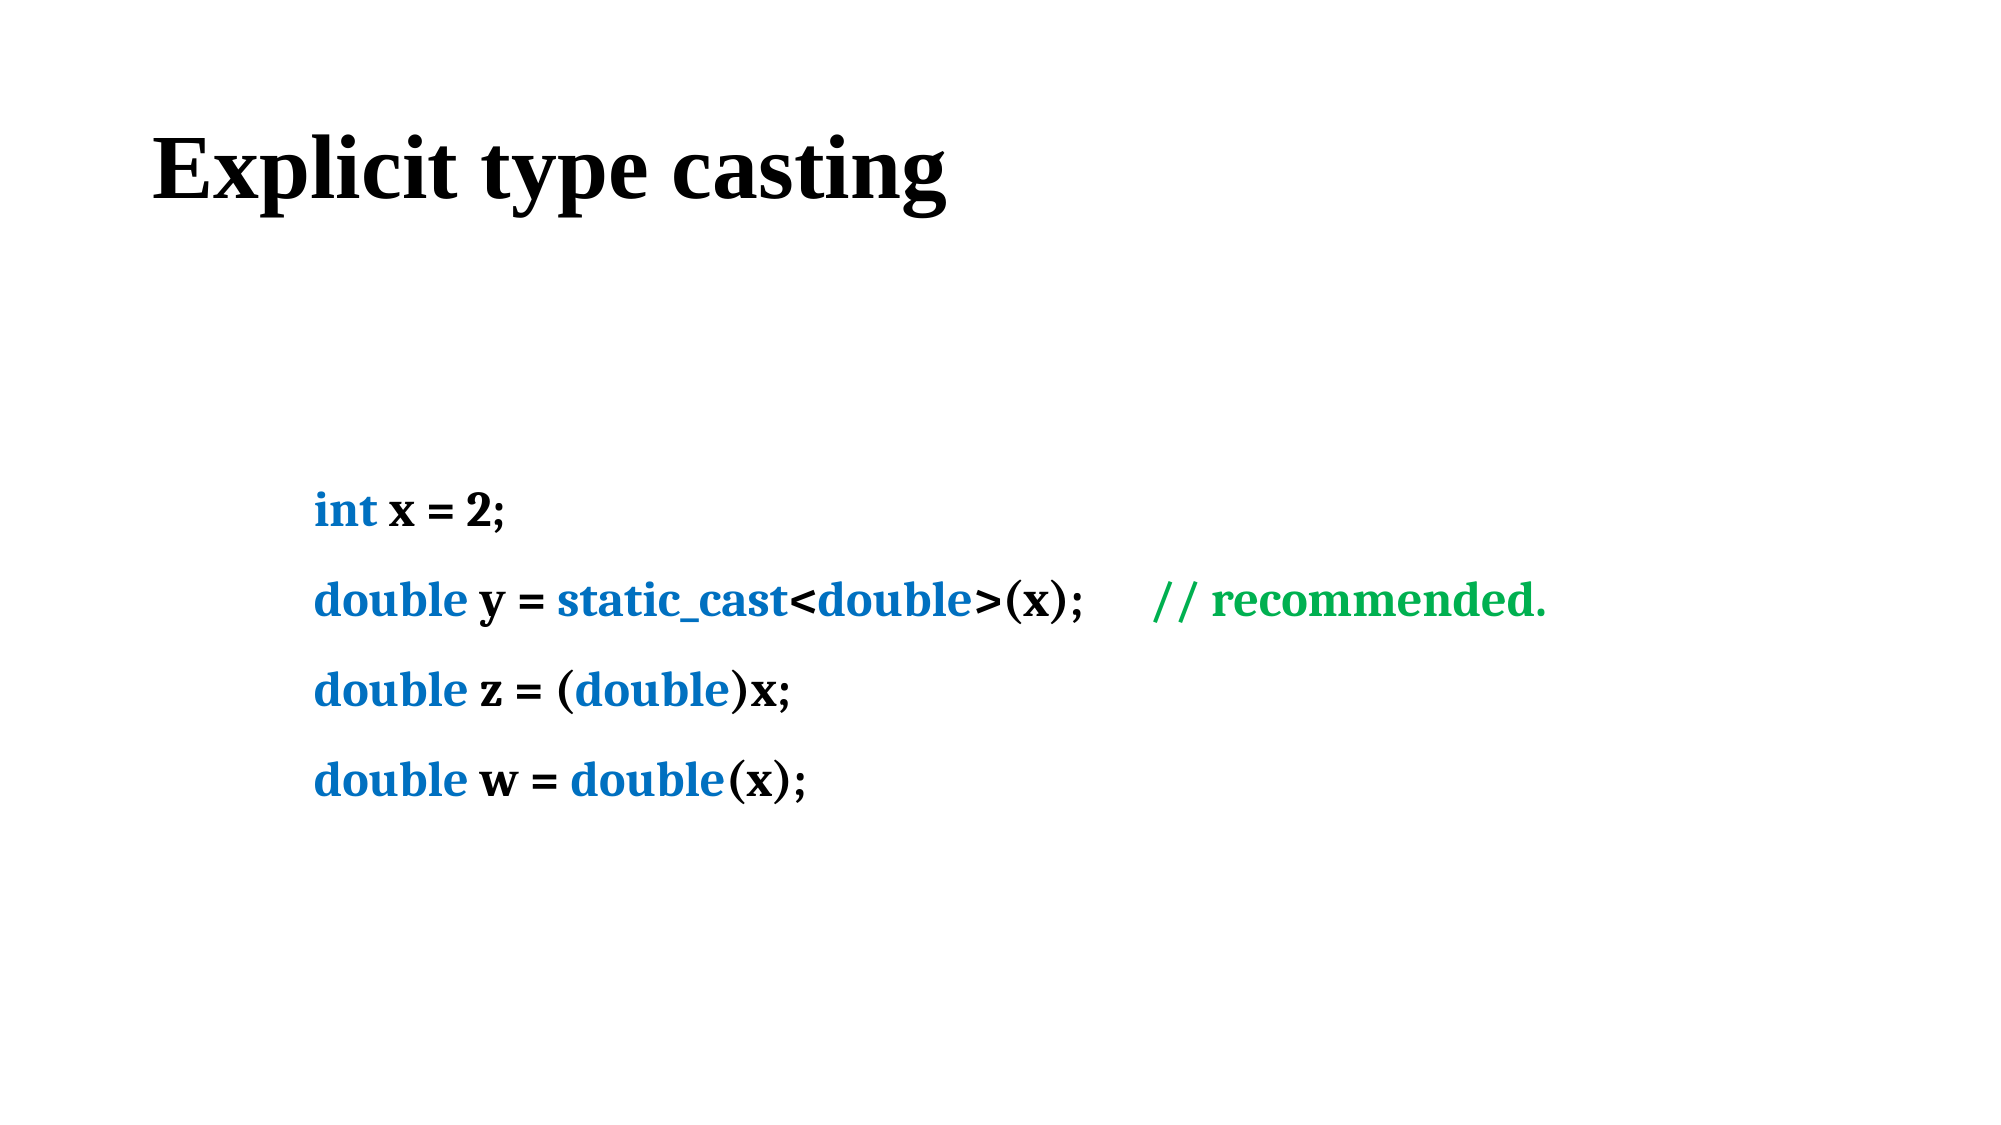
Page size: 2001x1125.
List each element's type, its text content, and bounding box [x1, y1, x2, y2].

title Explicit type casting [137, 59, 1863, 278]
text_box int x = 2; double y = static_cast<double>(x); // recommended. double z = (double)x; double w = double(x); [298, 438, 1748, 814]
